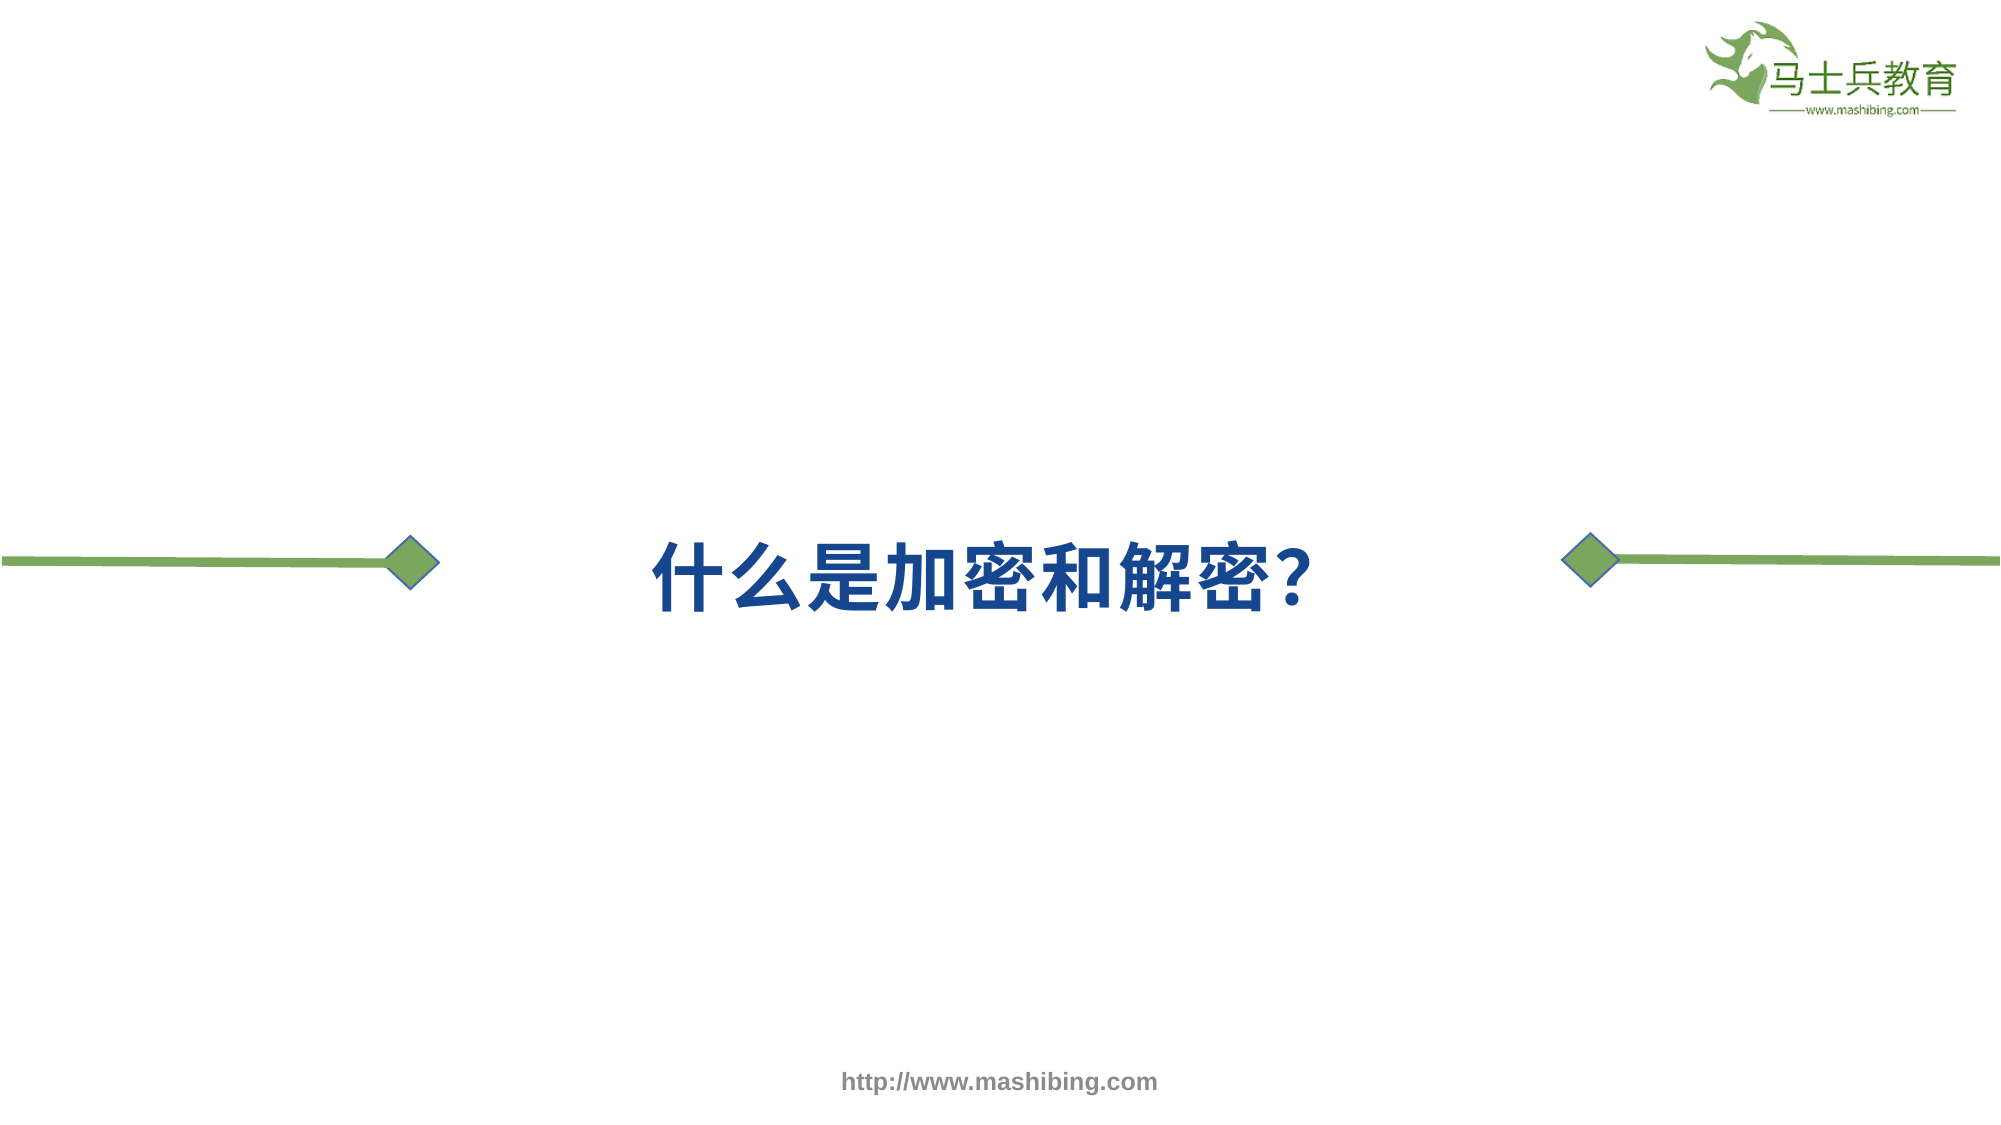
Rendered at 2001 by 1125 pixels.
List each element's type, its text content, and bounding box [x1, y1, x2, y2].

picture [1702, 21, 1975, 127]
list 什么是加密和解密？ [483, 495, 1517, 625]
